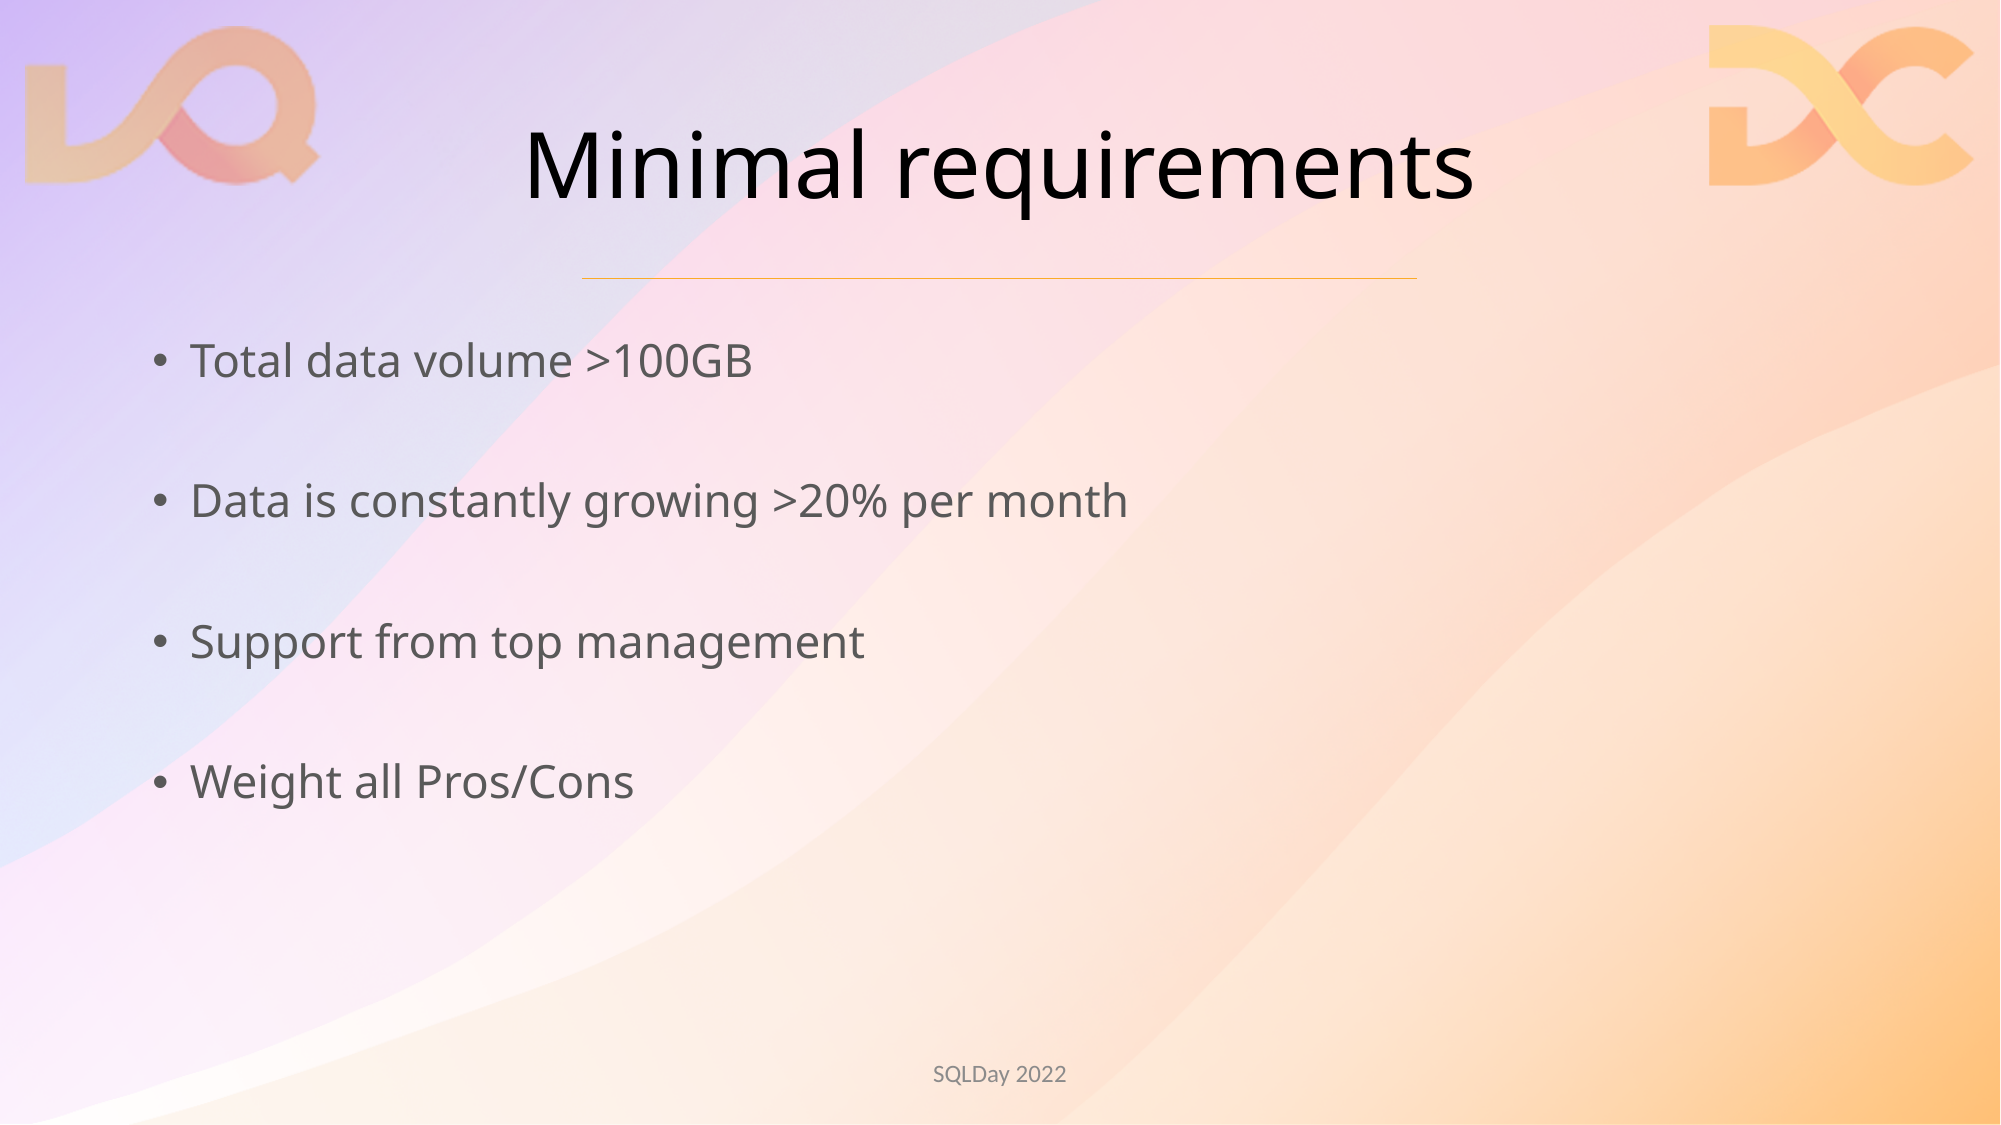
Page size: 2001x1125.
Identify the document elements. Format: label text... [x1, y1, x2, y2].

title Minimal requirements [137, 59, 1863, 278]
list Total data volume >100GB Data is constantly growing >20% per month Support from top management Weight all Pros/Cons [137, 329, 1863, 1014]
picture [0, 0, 2001, 1125]
footer SQLDay 2022 [662, 1042, 1338, 1103]
